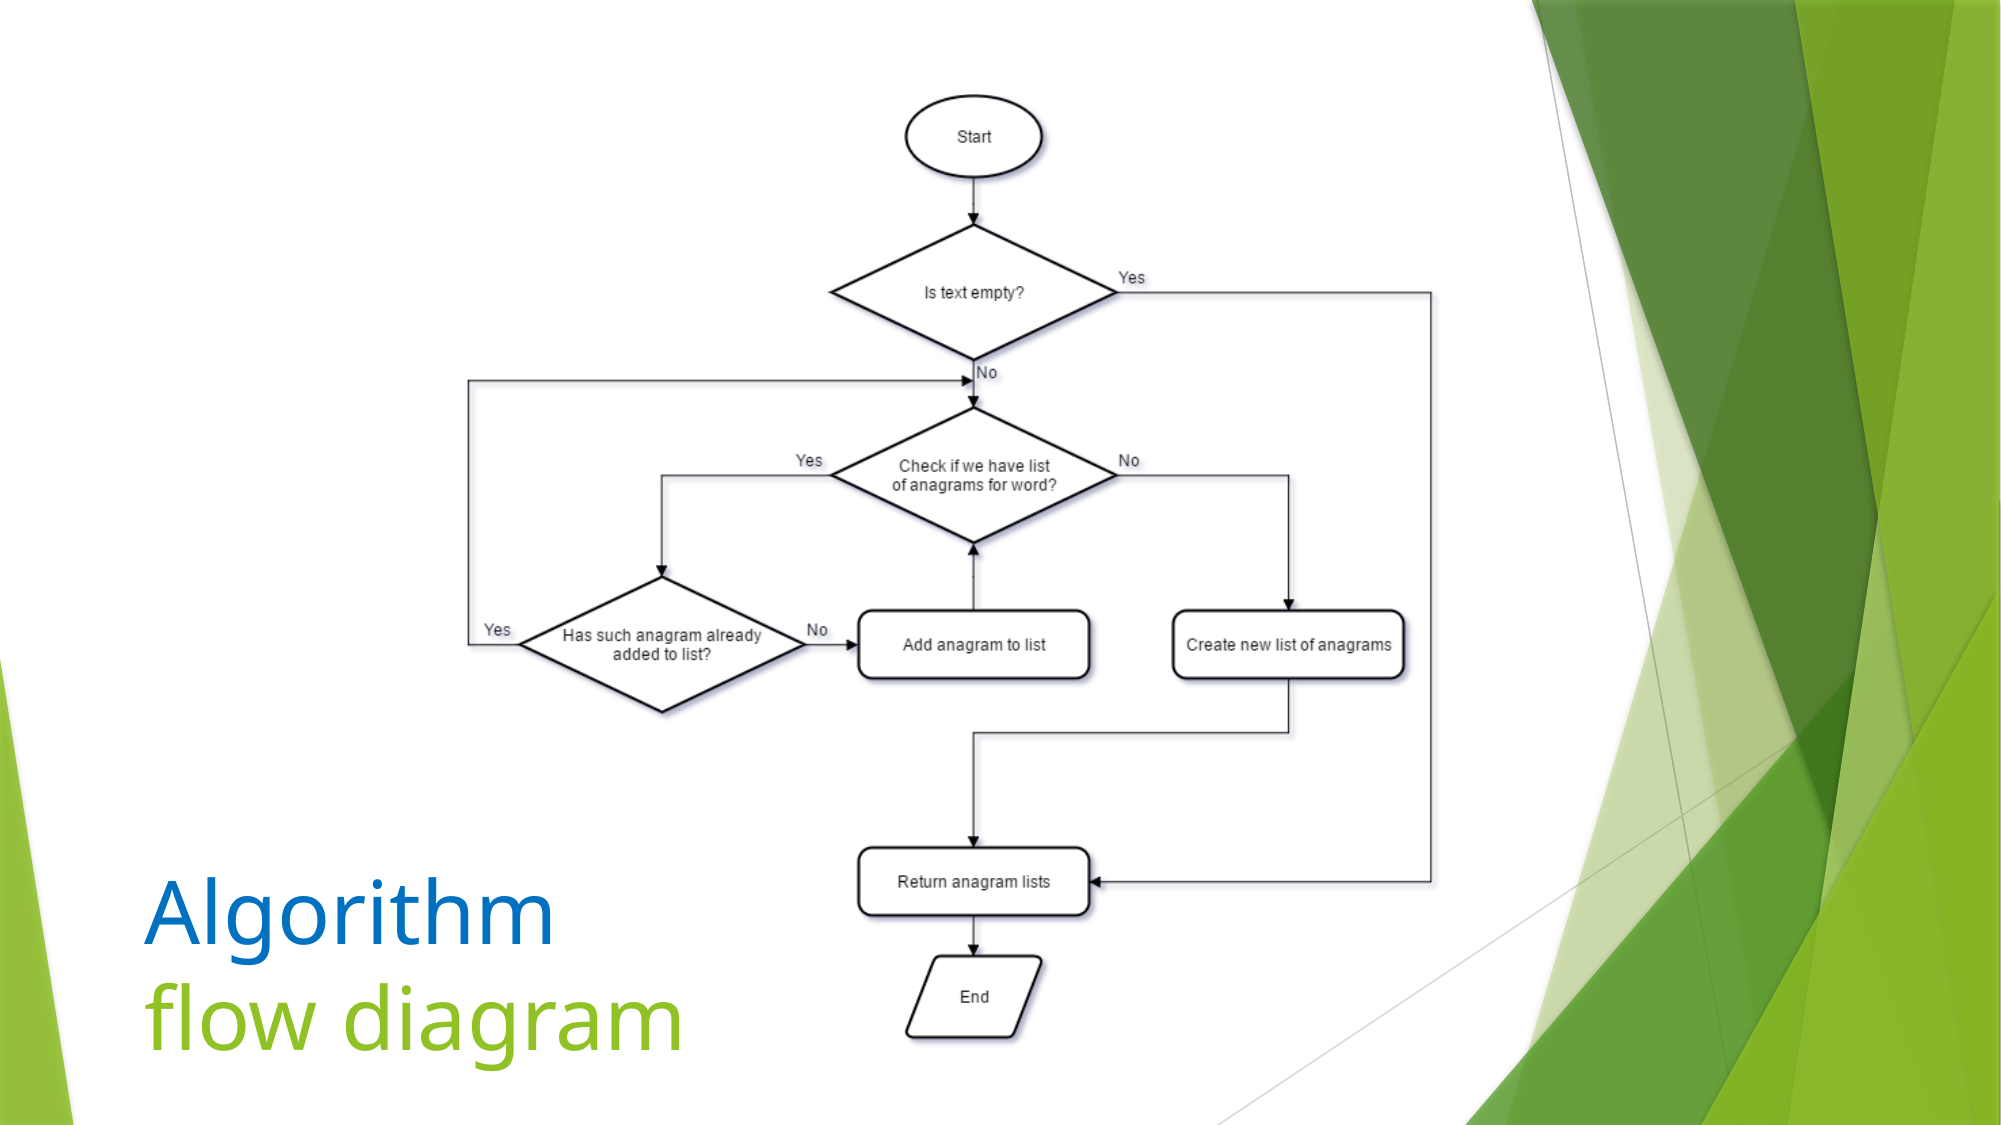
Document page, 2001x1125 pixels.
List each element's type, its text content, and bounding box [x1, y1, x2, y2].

title Algorithm flow diagram [129, 834, 708, 1076]
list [457, 93, 1452, 1050]
